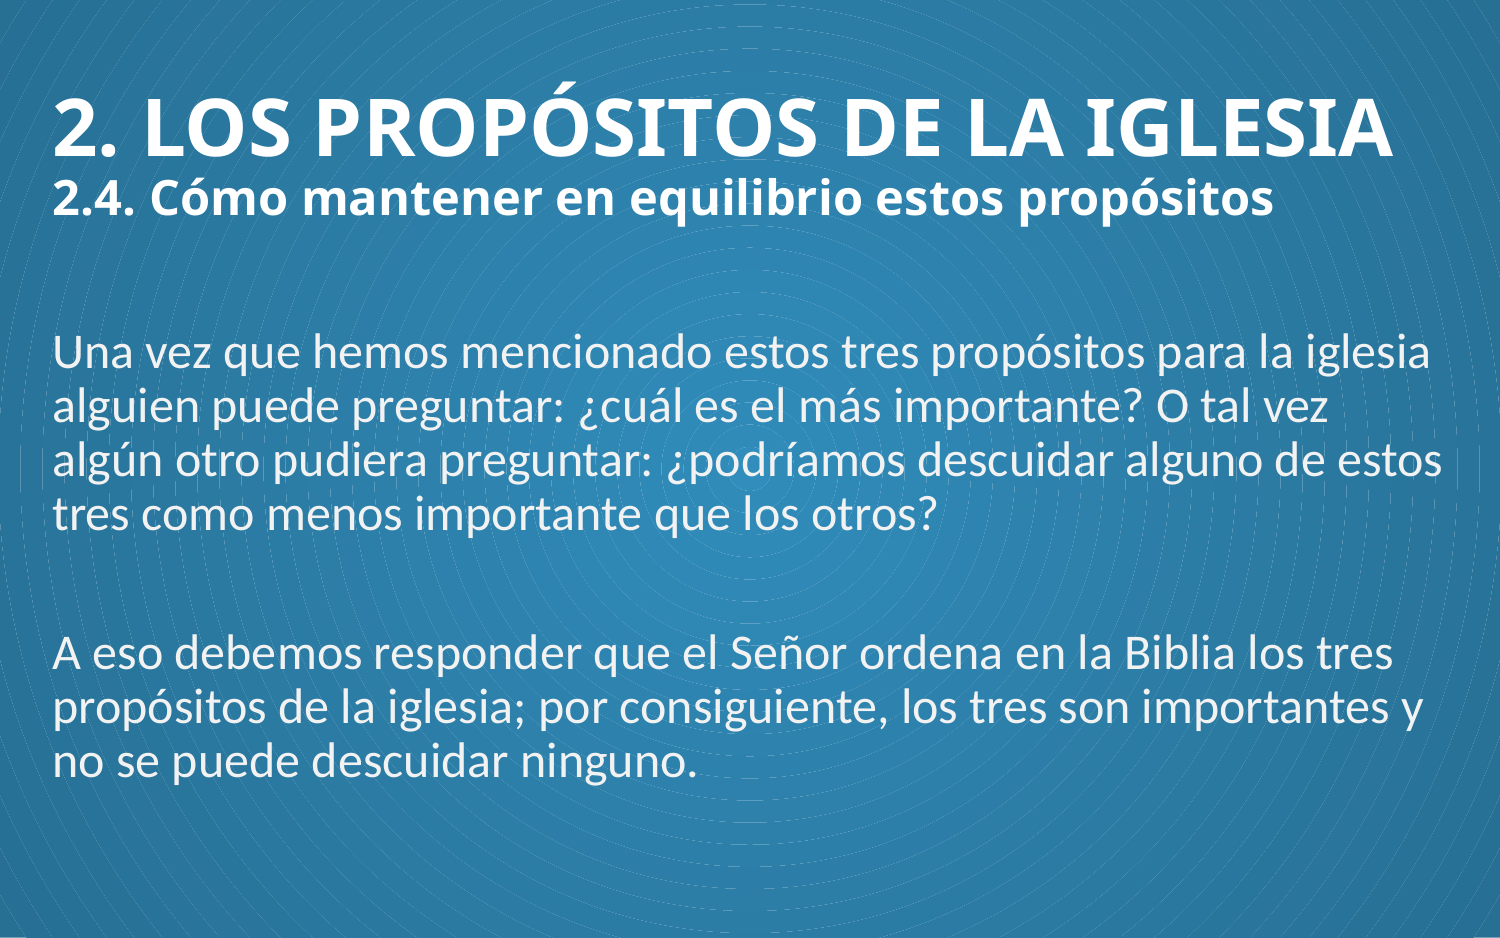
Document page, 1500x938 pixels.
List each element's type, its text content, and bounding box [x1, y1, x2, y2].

list Una vez que hemos mencionado estos tres propósitos para la iglesia alguien puede preguntar: ¿cuál es el más importante? O tal vez algún otro pudiera preguntar: ¿podríamos descuidar alguno de estos tres como menos importante que los otros? A eso debemos responder que el Señor ordena en la Biblia los tres propósitos de la iglesia; por consiguiente, los tres son importantes y no se puede descuidar ninguno. [37, 263, 1463, 850]
title 2. LOS PROPÓSITOS DE LA IGLESIA 2.4. Cómo mantener en equilibrio estos propósitos [37, 50, 1463, 263]
